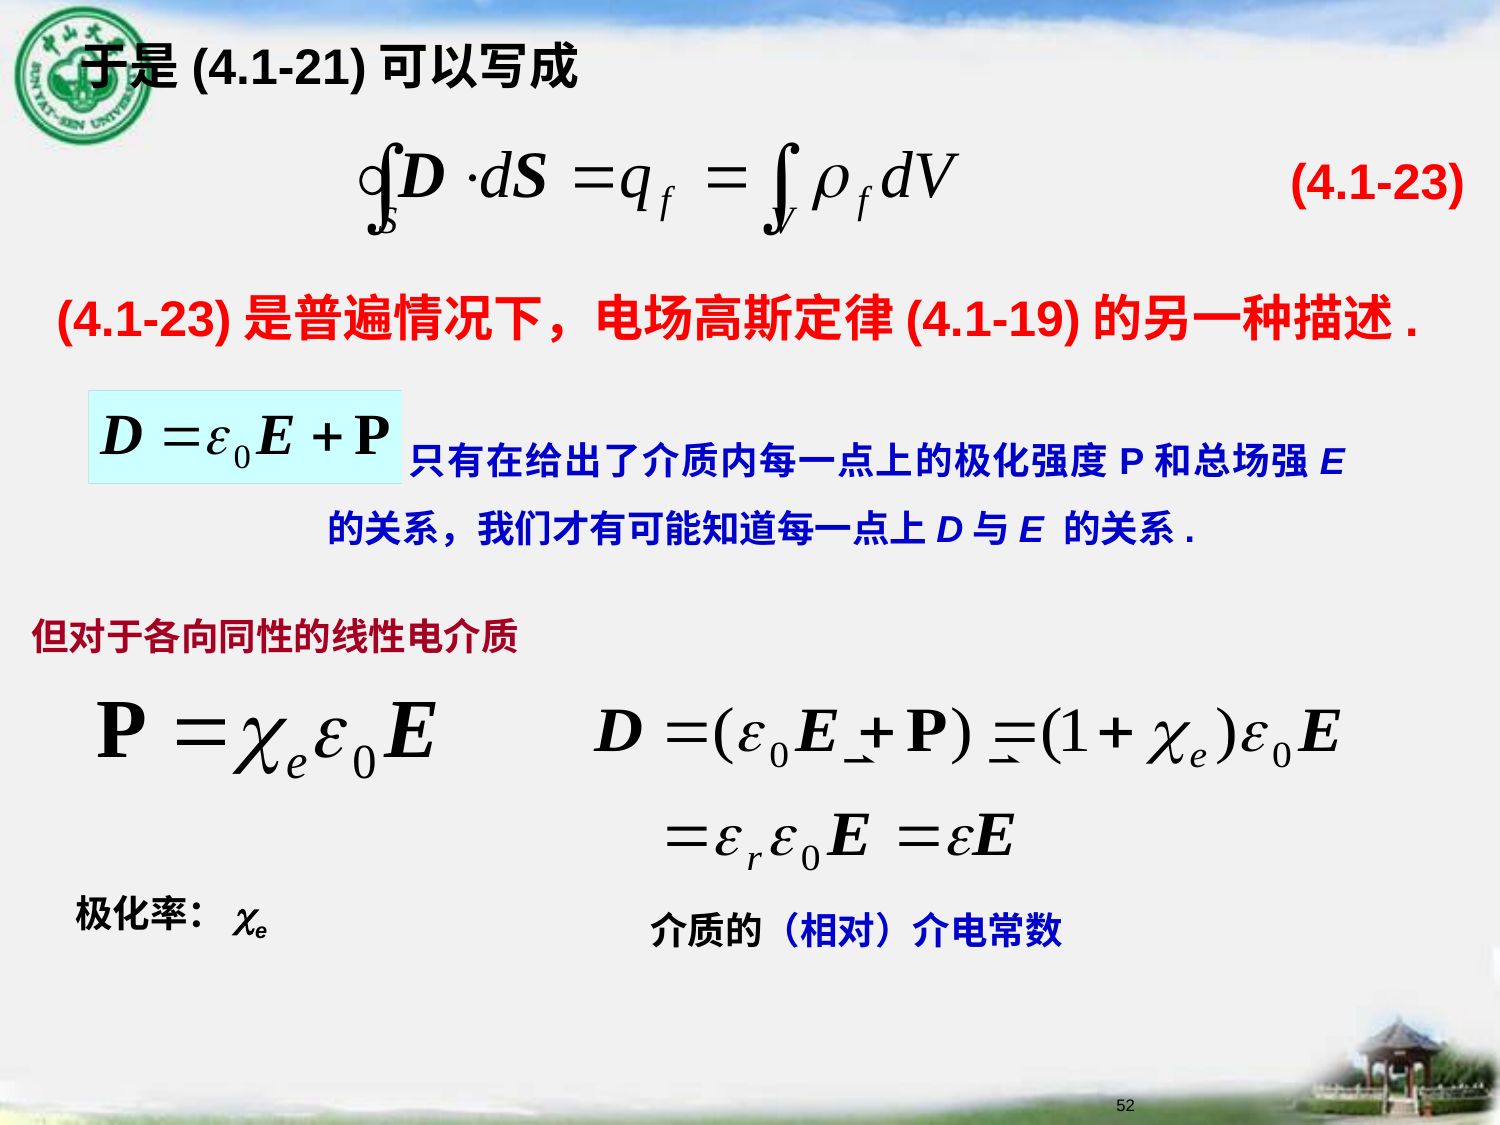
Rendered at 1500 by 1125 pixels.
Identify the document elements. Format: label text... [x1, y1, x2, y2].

text_box 极化率：ce [60, 882, 282, 950]
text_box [580, 683, 1360, 883]
slide_number 52 [1012, 1087, 1151, 1125]
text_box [87, 389, 1360, 560]
text_box 但对于各向同性的线性电介质 [16, 606, 767, 706]
text_box 介质的（相对）介电常数 [635, 899, 1078, 960]
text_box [41, 2, 1496, 358]
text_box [84, 665, 457, 798]
picture [0, 0, 1500, 1125]
